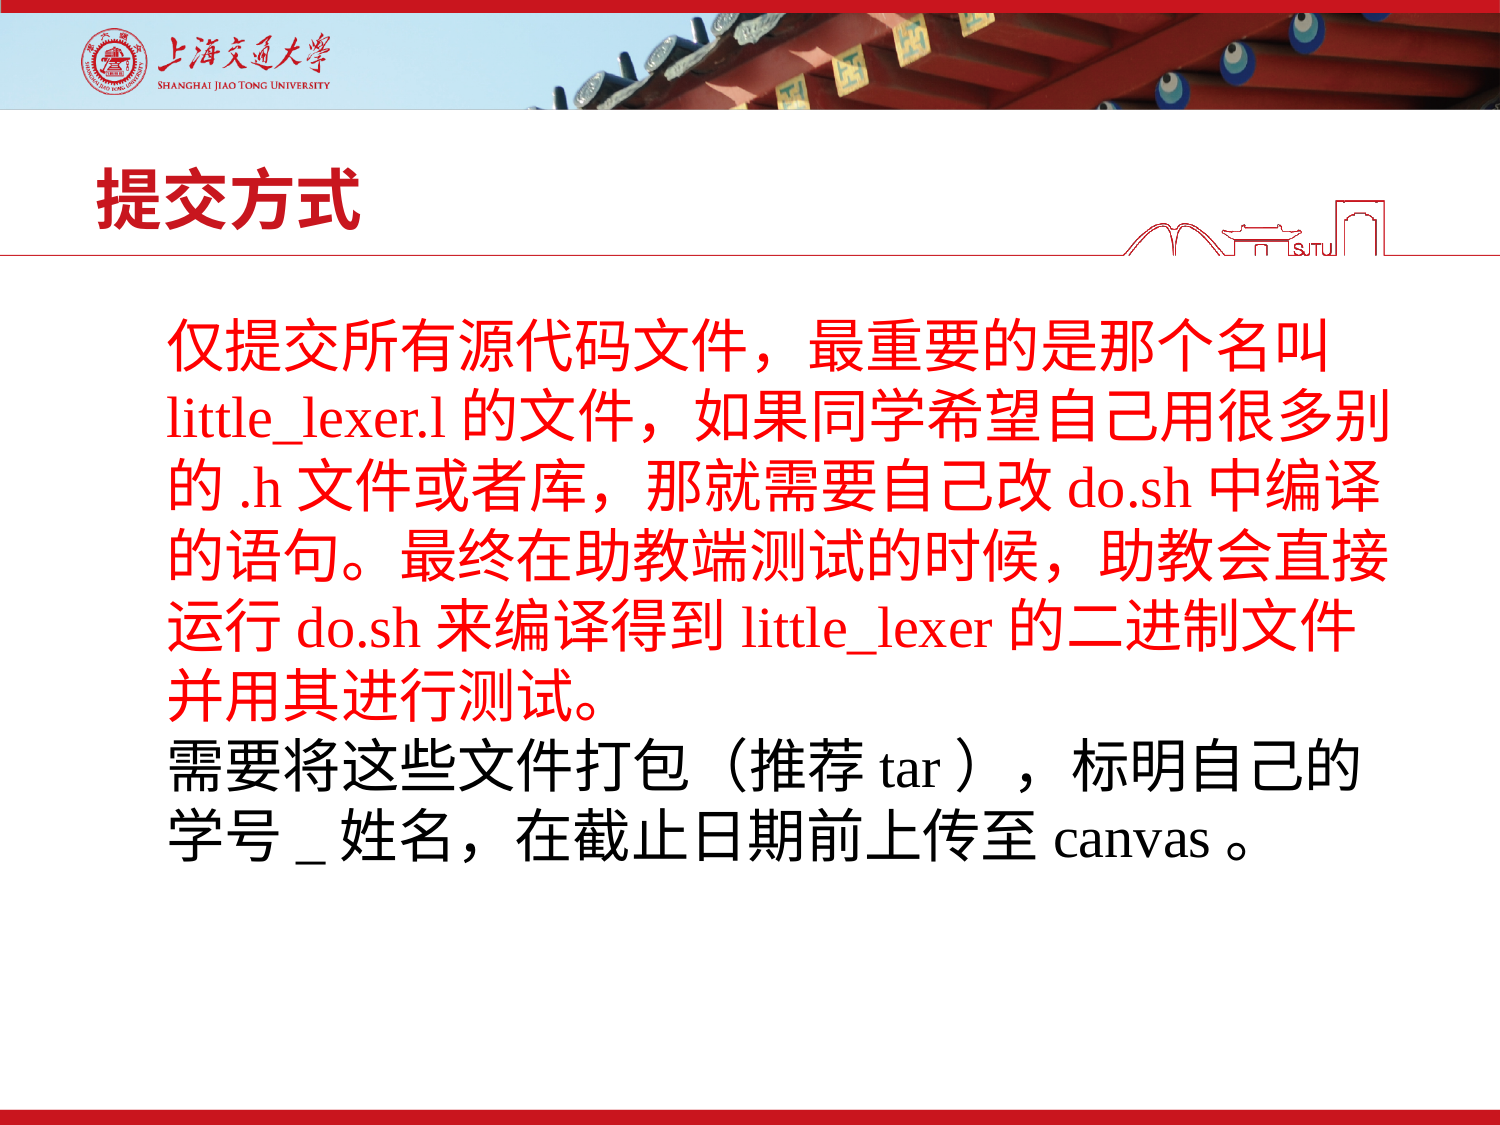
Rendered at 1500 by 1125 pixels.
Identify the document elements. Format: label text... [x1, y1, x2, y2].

title 提交方式 [81, 159, 1455, 254]
picture [0, 200, 1500, 256]
picture [0, 0, 1500, 110]
text_box 仅提交所有源代码文件，最重要的是那个名叫little_lexer.l的文件，如果同学希望自己用很多别的.h文件或者库，那就需要自己改do.sh中编译的语句。最终在助教端测试的时候，助教会直接运行do.sh来编译得到little_lexer的二进制文件并用其进行测试。 需要将这些文件打包（推荐tar），标明自己的学号_姓名，在截止日期前上传至canvas。 [151, 301, 1423, 877]
